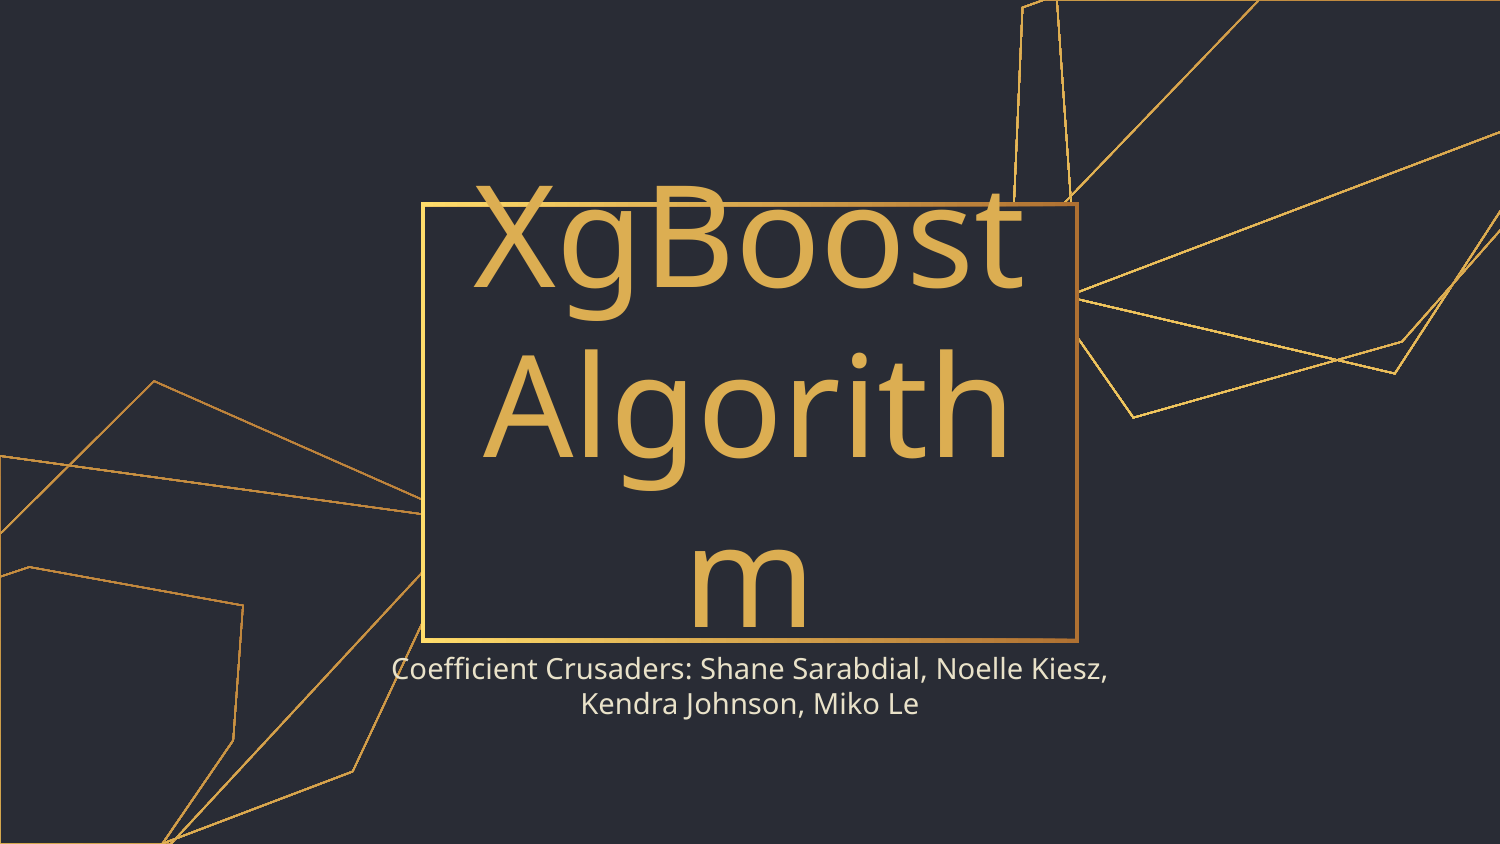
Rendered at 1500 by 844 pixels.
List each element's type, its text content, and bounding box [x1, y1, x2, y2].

title XgBoost Algorithm [450, 331, 1050, 640]
subtitle Coefficient Crusaders: Shane Sarabdial, Noelle Kiesz, Kendra Johnson, Miko Le [336, 640, 1164, 730]
